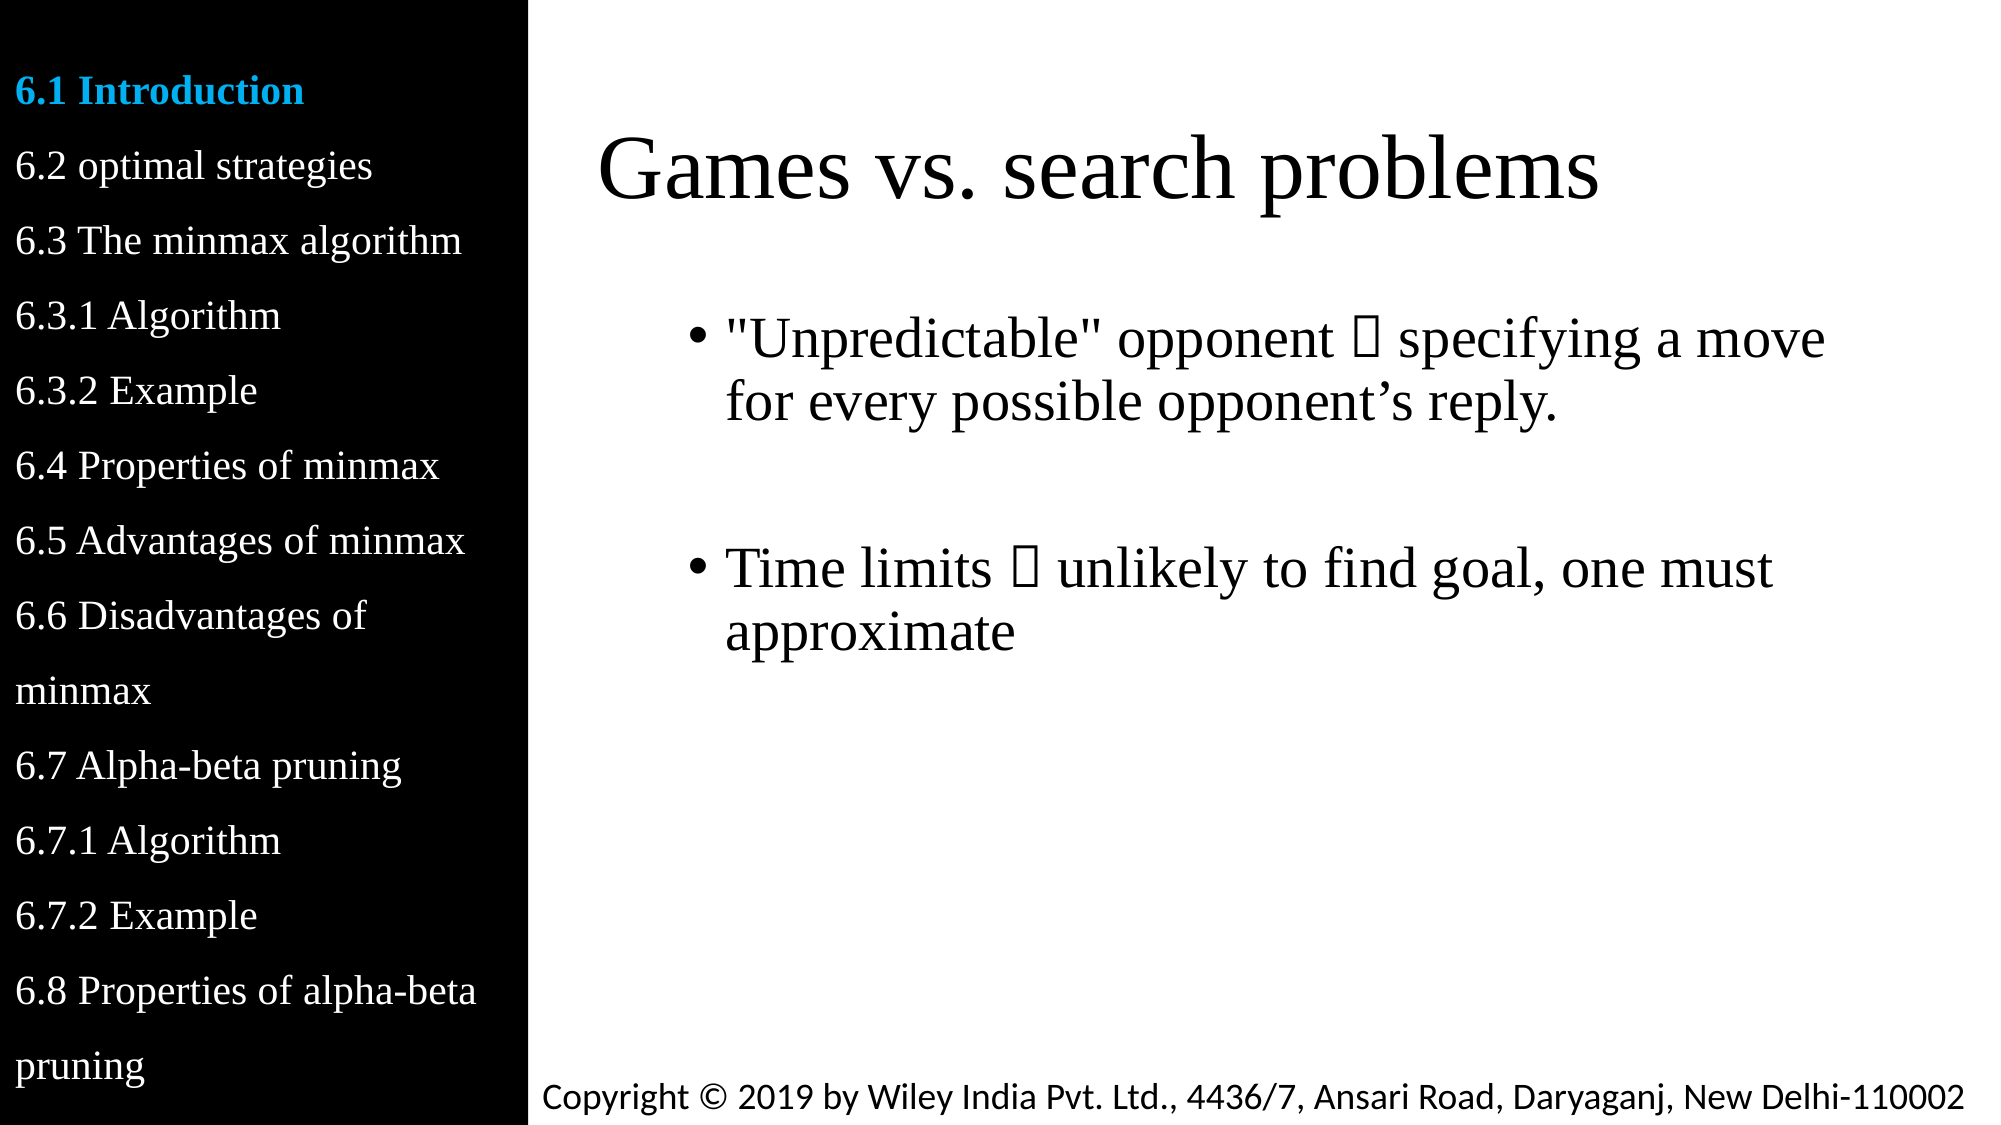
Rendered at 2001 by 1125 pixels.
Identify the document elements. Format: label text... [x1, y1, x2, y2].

text_box Copyright © 2019 by Wiley India Pvt. Ltd., 4436/7, Ansari Road, Daryaganj, New Delhi-110002 [527, 1064, 1981, 1125]
list "Unpredictable" opponent  specifying a move for every possible opponent’s reply. Time limits  unlikely to find goal, one must approximate [672, 299, 1863, 1014]
title Games vs. search problems [582, 59, 1863, 278]
text_box 6.1 Introduction 6.2 optimal strategies 6.3 The minmax algorithm 6.3.1 Algorithm 6.3.2 Example 6.4 Properties of minmax 6.5 Advantages of minmax 6.6 Disadvantages of minmax 6.7 Alpha-beta pruning 6.7.1 Algorithm 6.7.2 Example 6.8 Properties of alpha-beta pruning [0, 0, 529, 1125]
